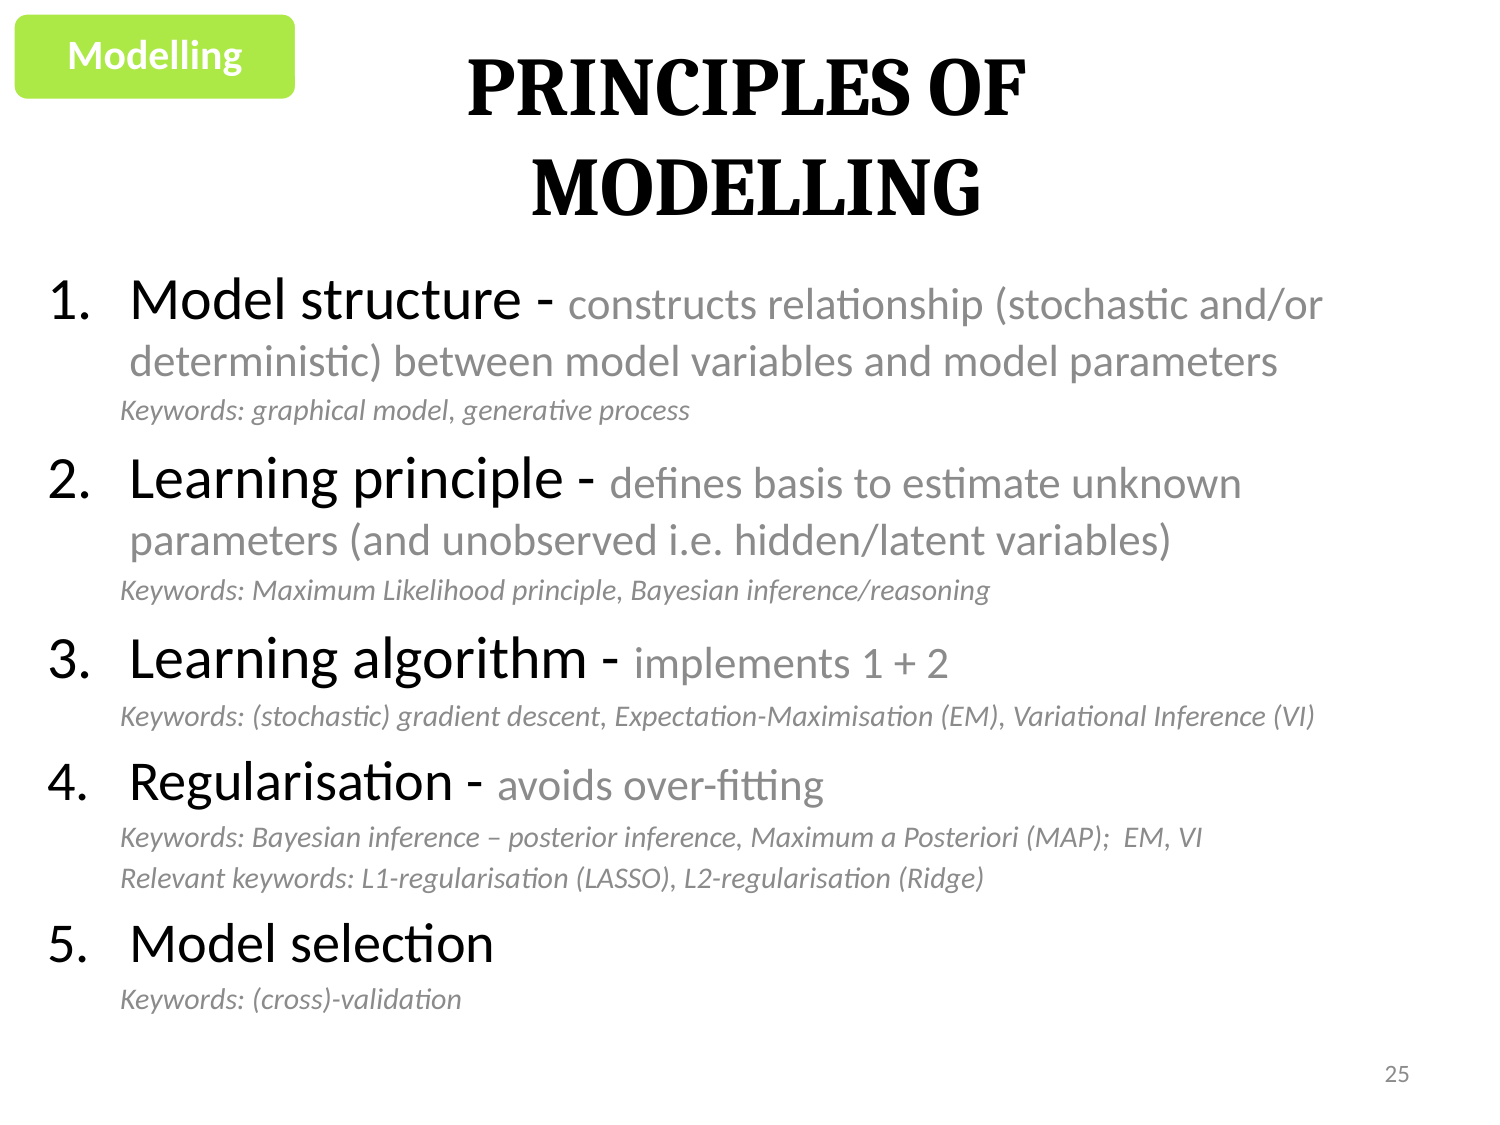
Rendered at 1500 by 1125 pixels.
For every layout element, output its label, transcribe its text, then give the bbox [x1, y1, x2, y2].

list Model structure - constructs relationship (stochastic and/or deterministic) between model variables and model parameters Keywords: graphical model, generative process Learning principle - defines basis to estimate unknown parameters (and unobserved i.e. hidden/latent variables) Keywords: Maximum Likelihood principle, Bayesian inference/reasoning Learning algorithm - implements 1 + 2 Keywords: (stochastic) gradient descent, Expectation-Maximisation (EM), Variational Inference (VI) Regularisation - avoids over-fitting Keywords: Bayesian inference – posterior inference, Maximum a Posteriori (MAP); EM, VI Relevant keywords: L1-regularisation (LASSO), L2-regularisation (Ridge) Model selection Keywords: (cross)-validation [32, 251, 1475, 1024]
slide_number 25 [1074, 1042, 1425, 1103]
title Principles of Modelling [118, 24, 1394, 249]
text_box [12, 12, 298, 102]
